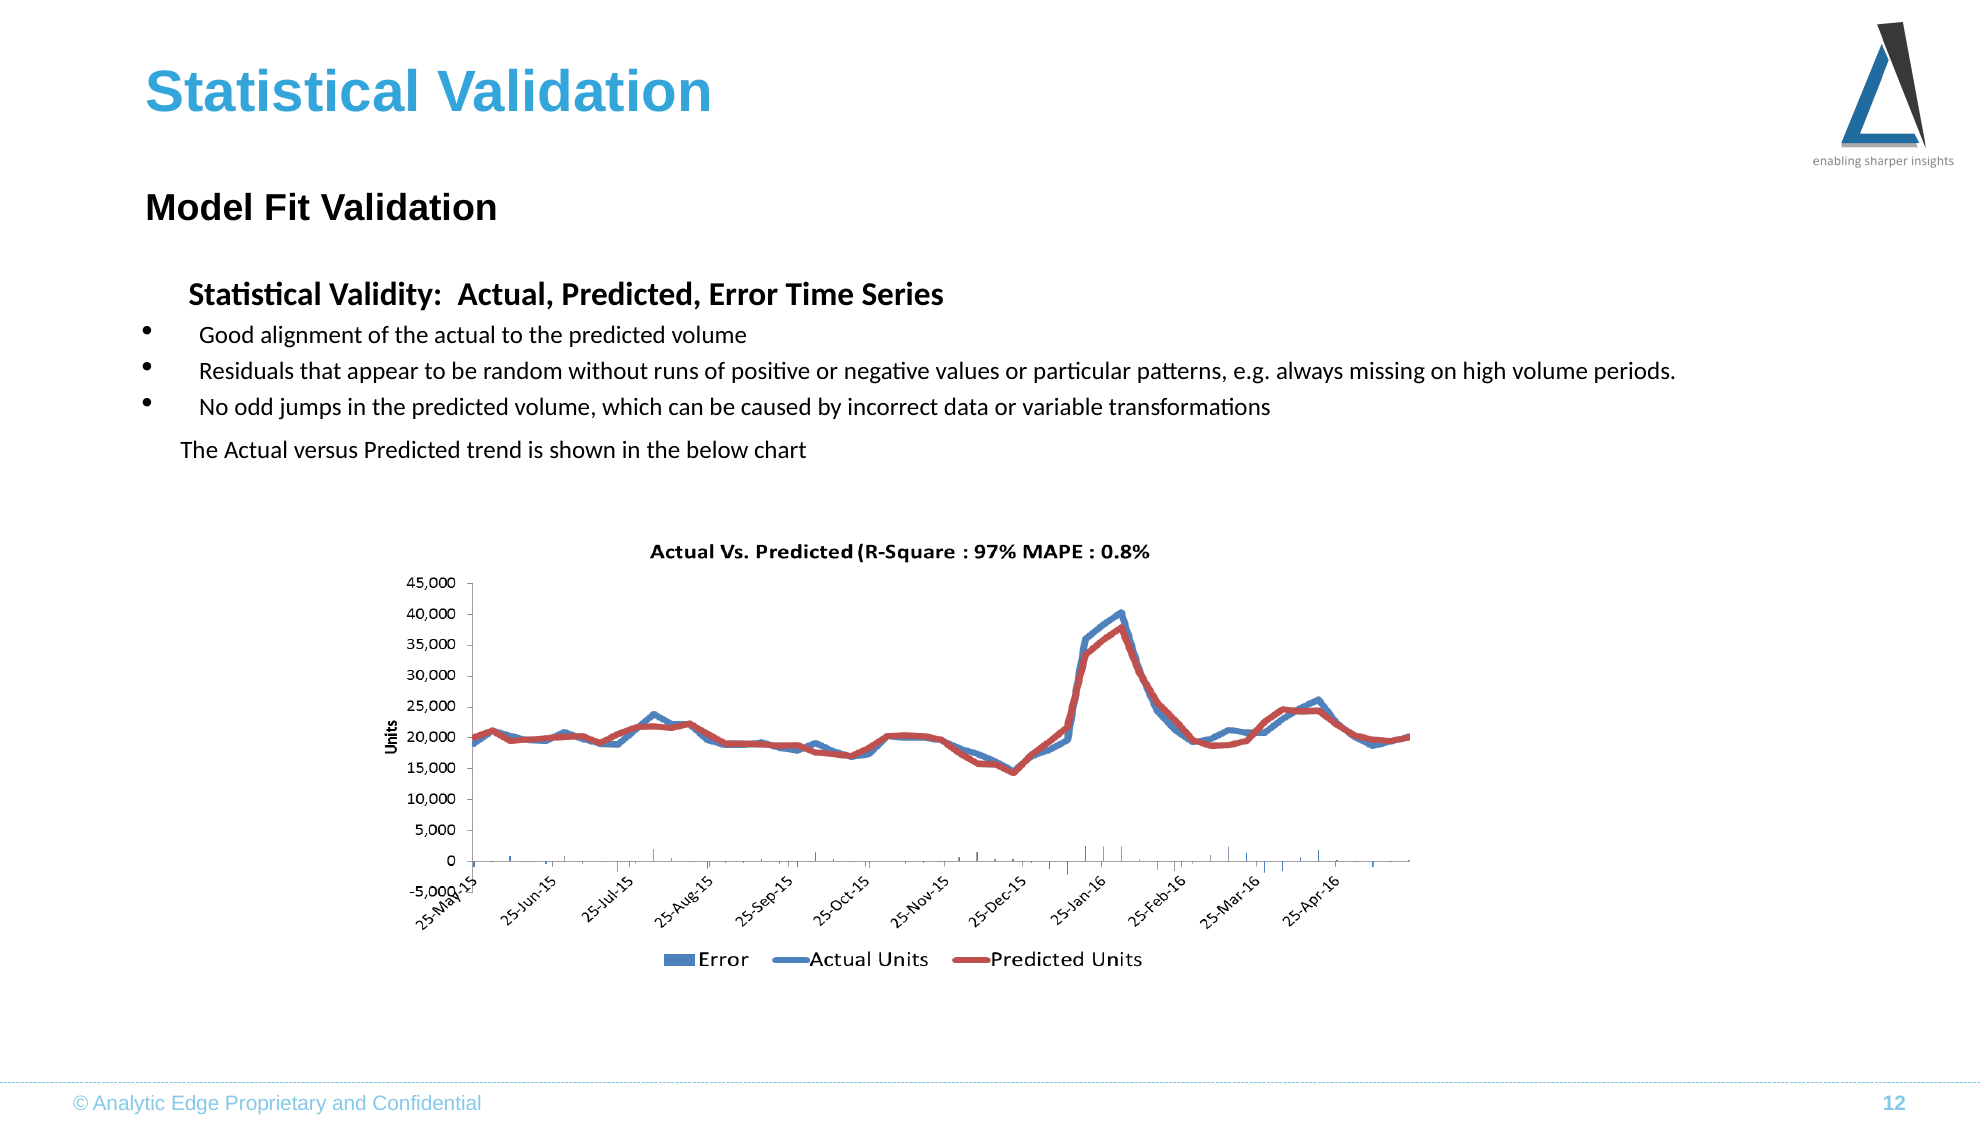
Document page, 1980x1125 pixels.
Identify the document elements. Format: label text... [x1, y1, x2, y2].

footer © Analytic Edge Proprietary and Confidential [58, 1085, 1276, 1118]
list Statistical Validity: Actual, Predicted, Error Time Series Good alignment of the actual to the predicted volume Residuals that appear to be random without runs of positive or negative values or particular patterns, e.g. always missing on high volume periods. No odd jumps in the predicted volume, which can be caused by incorrect data or variable transformations The Actual versus Predicted trend is shown in the below chart [127, 257, 1854, 978]
picture [1798, 10, 1968, 180]
list Model Fit Validation [130, 172, 1856, 238]
title Statistical Validation [130, 24, 1790, 154]
slide_number 12 [1763, 1085, 1921, 1118]
picture [359, 527, 1441, 985]
